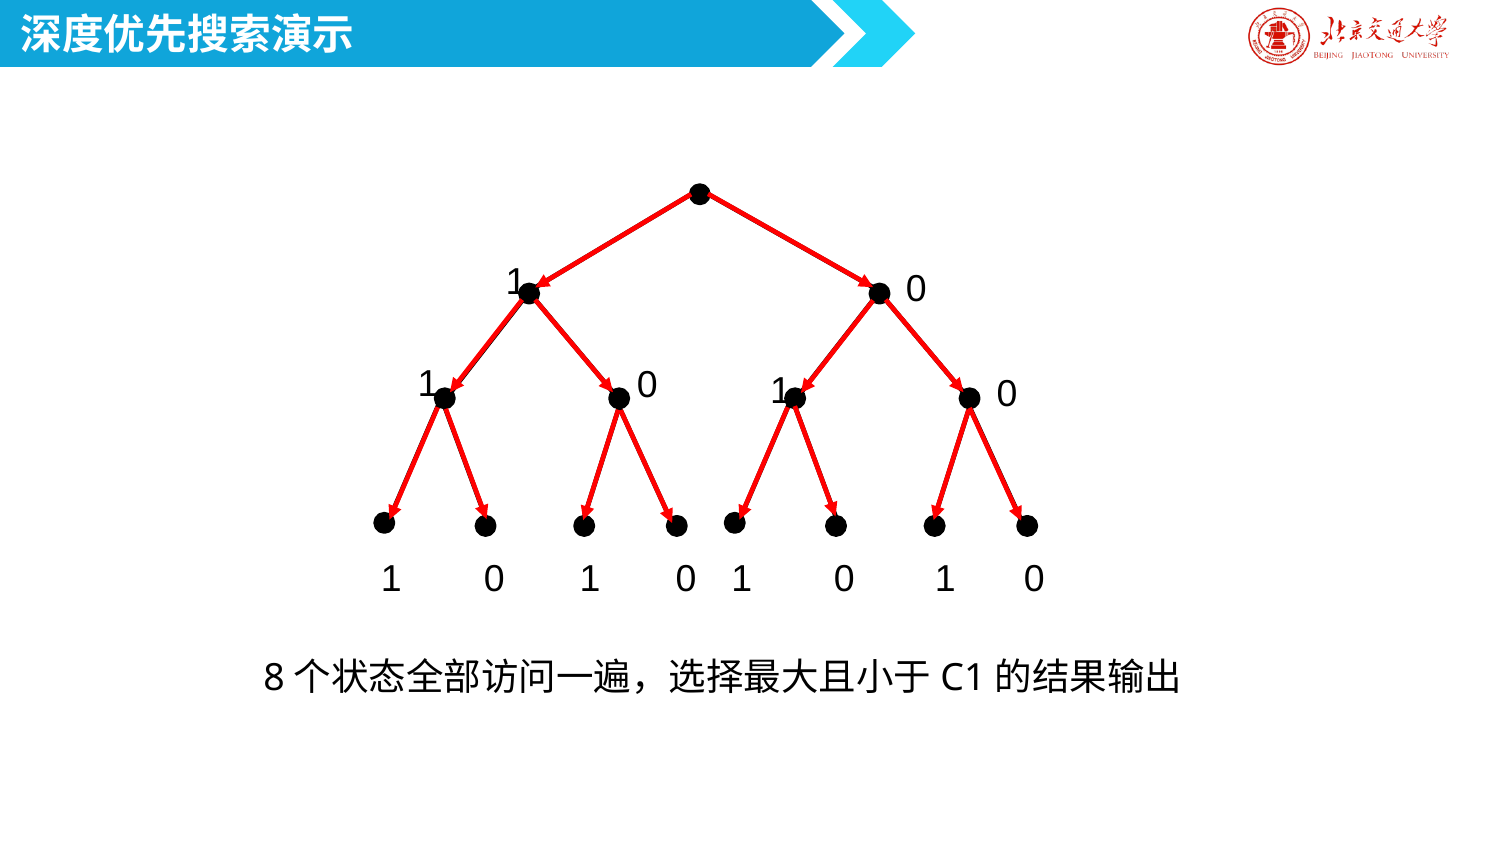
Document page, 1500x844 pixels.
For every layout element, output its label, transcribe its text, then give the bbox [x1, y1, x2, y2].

text_box 深度优先搜索演示 [5, 0, 719, 65]
picture [1246, 5, 1454, 66]
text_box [707, 193, 874, 288]
text_box [872, 282, 891, 303]
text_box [582, 409, 619, 521]
text_box 8个状态全部访问一遍，选择最大且小于C1的结果输出 [248, 645, 1197, 706]
text_box 1 [755, 358, 801, 405]
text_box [933, 409, 967, 521]
text_box 1 [490, 250, 535, 302]
text_box [959, 387, 981, 405]
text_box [445, 408, 487, 520]
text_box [800, 300, 874, 394]
text_box [724, 512, 745, 534]
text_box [794, 405, 836, 517]
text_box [885, 299, 964, 393]
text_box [620, 409, 673, 524]
text_box 1 [920, 546, 971, 607]
text_box [689, 183, 710, 205]
text_box [475, 517, 497, 537]
text_box 1 [402, 351, 454, 406]
text_box [1017, 515, 1038, 537]
text_box 0 [819, 546, 870, 607]
text_box 0 [622, 352, 673, 407]
text_box [573, 518, 595, 537]
text_box [373, 512, 394, 534]
text_box 0 [891, 256, 942, 297]
text_box 0 [981, 361, 1033, 422]
text_box 1 [366, 546, 417, 607]
text_box 0 [660, 546, 712, 607]
text_box [825, 516, 847, 537]
text_box 1 [564, 546, 616, 607]
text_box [969, 407, 1022, 521]
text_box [389, 407, 438, 520]
text_box [667, 515, 688, 537]
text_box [534, 299, 614, 393]
text_box 0 [1009, 546, 1060, 607]
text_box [739, 407, 788, 520]
text_box 1 [716, 546, 768, 607]
text_box [923, 517, 945, 537]
text_box [609, 387, 622, 405]
text_box 0 [469, 546, 520, 607]
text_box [535, 193, 692, 288]
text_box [449, 299, 523, 393]
